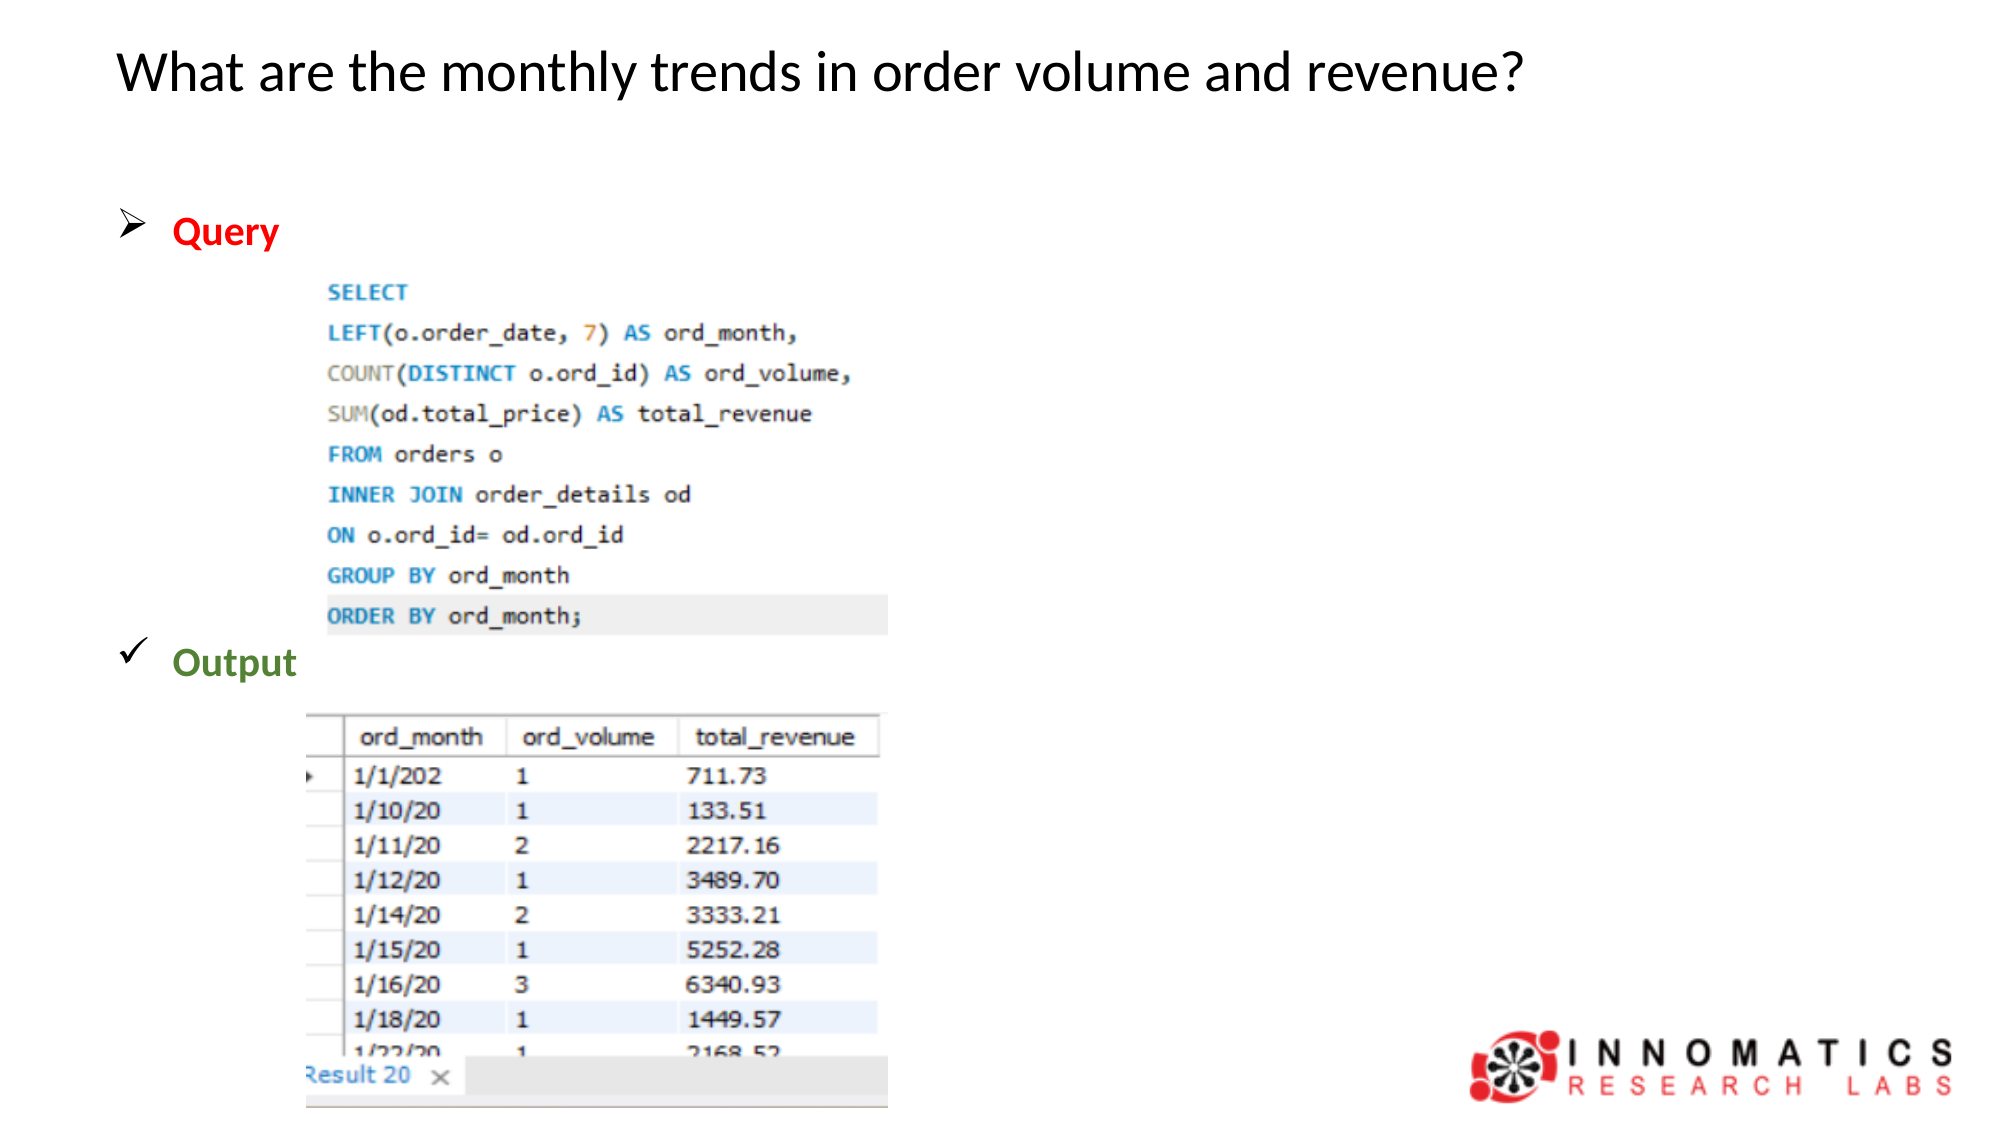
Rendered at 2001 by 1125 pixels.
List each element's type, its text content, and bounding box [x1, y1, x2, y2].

list What are the monthly trends in order volume and revenue? Query Output [82, 33, 1808, 1109]
picture [1445, 1014, 1975, 1125]
picture [305, 712, 888, 1109]
picture [305, 258, 888, 664]
